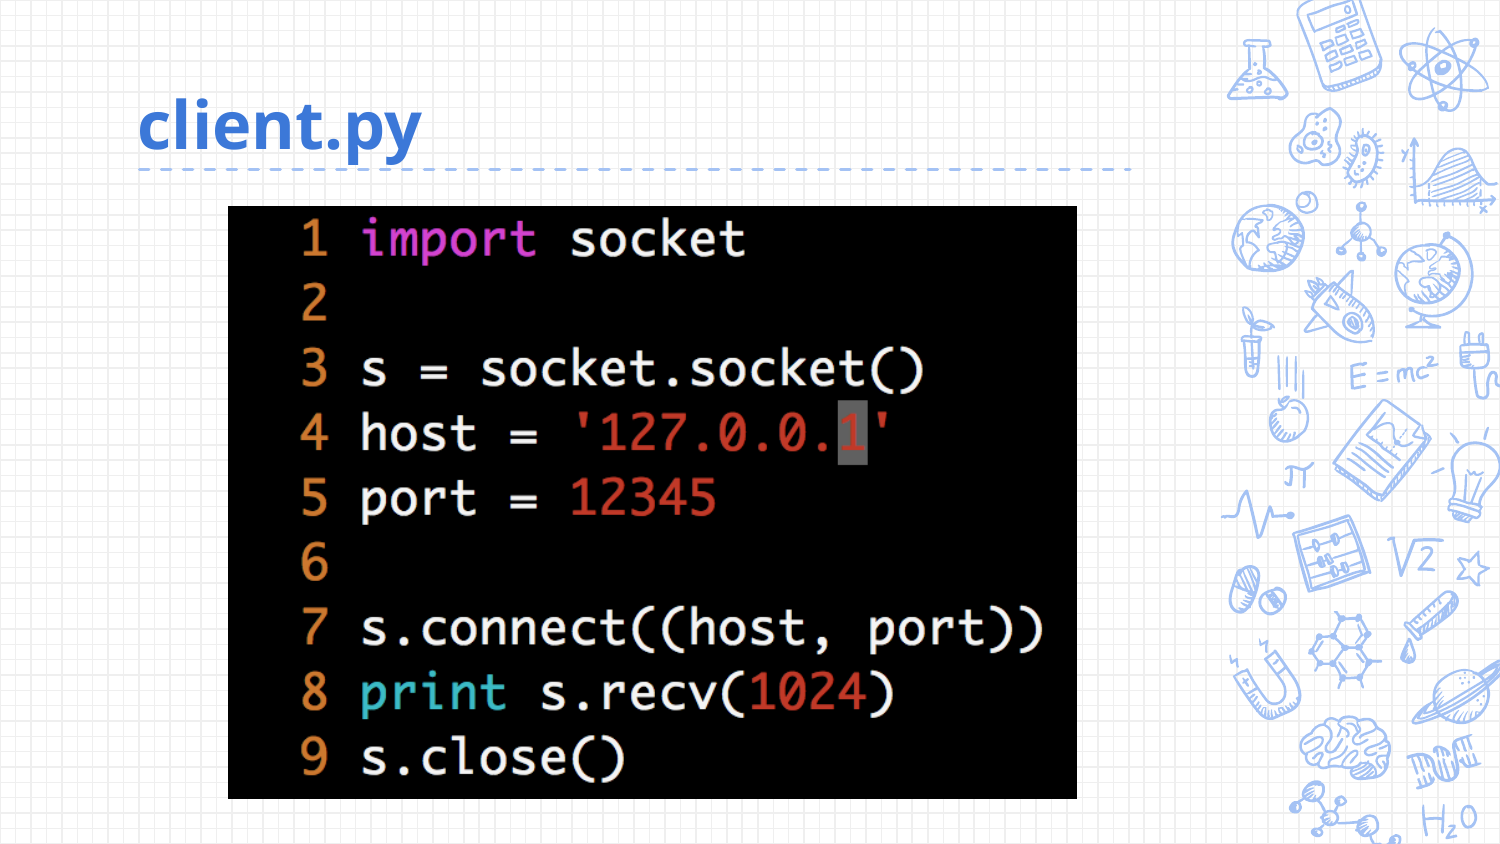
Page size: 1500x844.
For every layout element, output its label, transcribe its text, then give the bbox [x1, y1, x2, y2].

picture [227, 205, 1077, 799]
title client.py [122, 36, 1130, 178]
